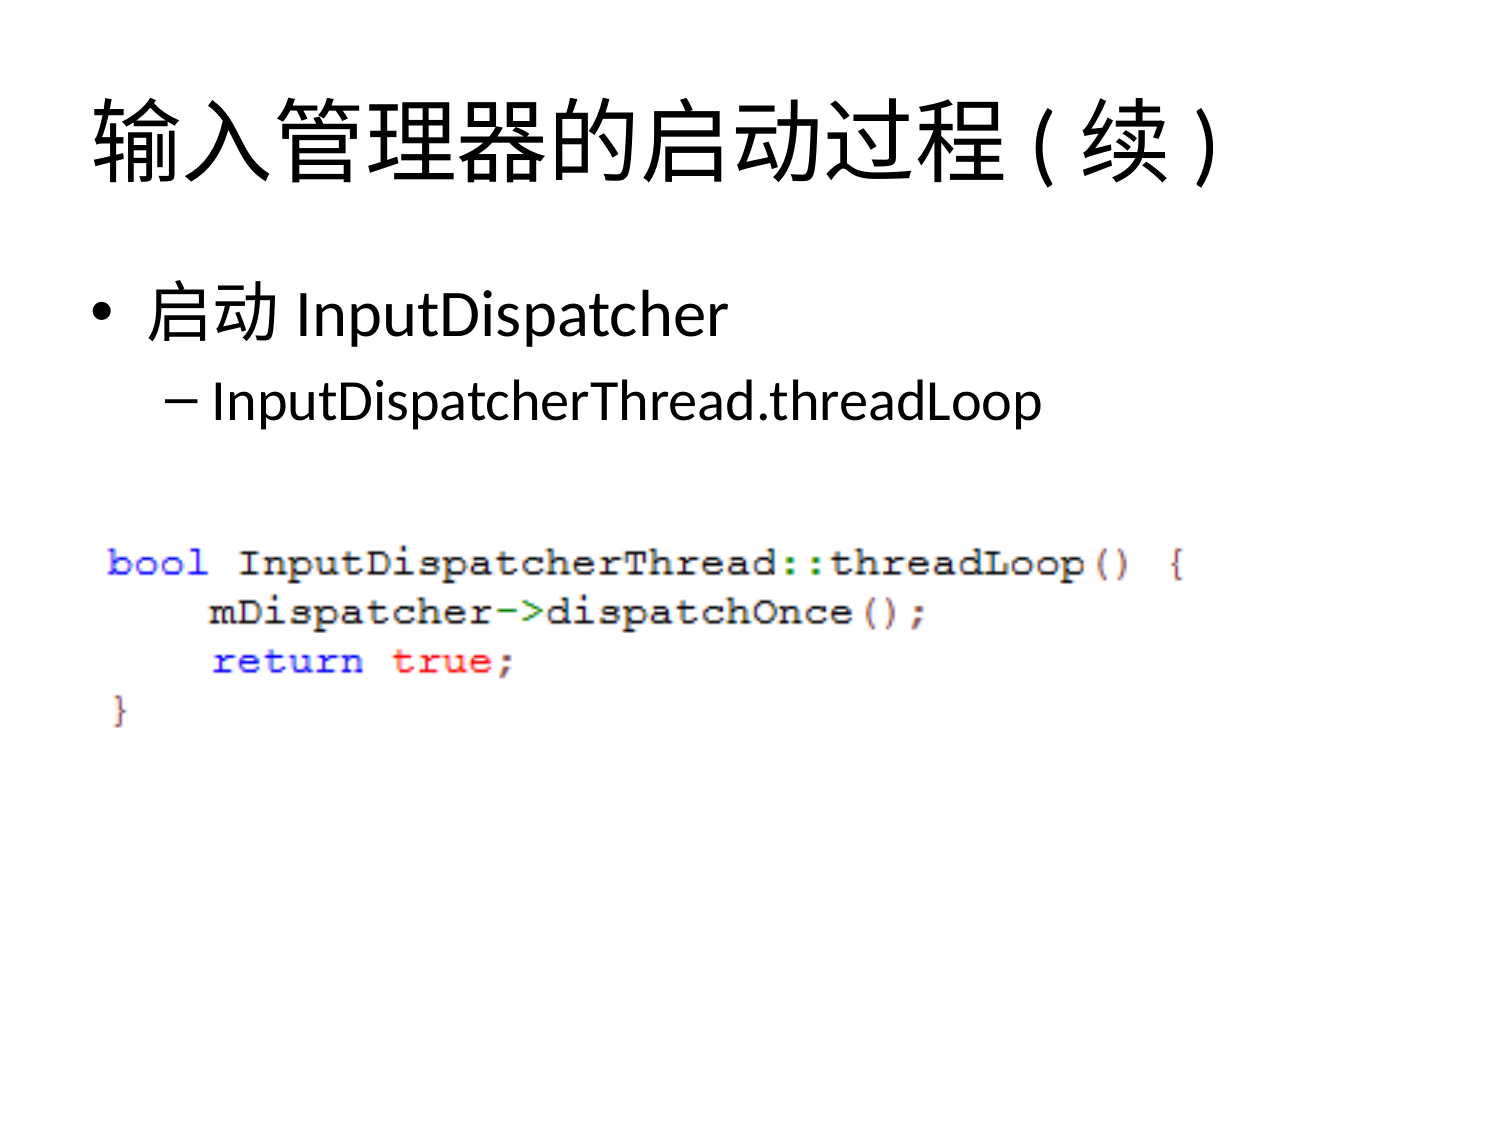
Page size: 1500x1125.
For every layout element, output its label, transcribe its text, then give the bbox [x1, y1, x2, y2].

picture [100, 538, 1383, 754]
list 启动InputDispatcher InputDispatcherThread.threadLoop [75, 262, 1425, 1005]
title 输入管理器的启动过程(续) [75, 45, 1425, 233]
